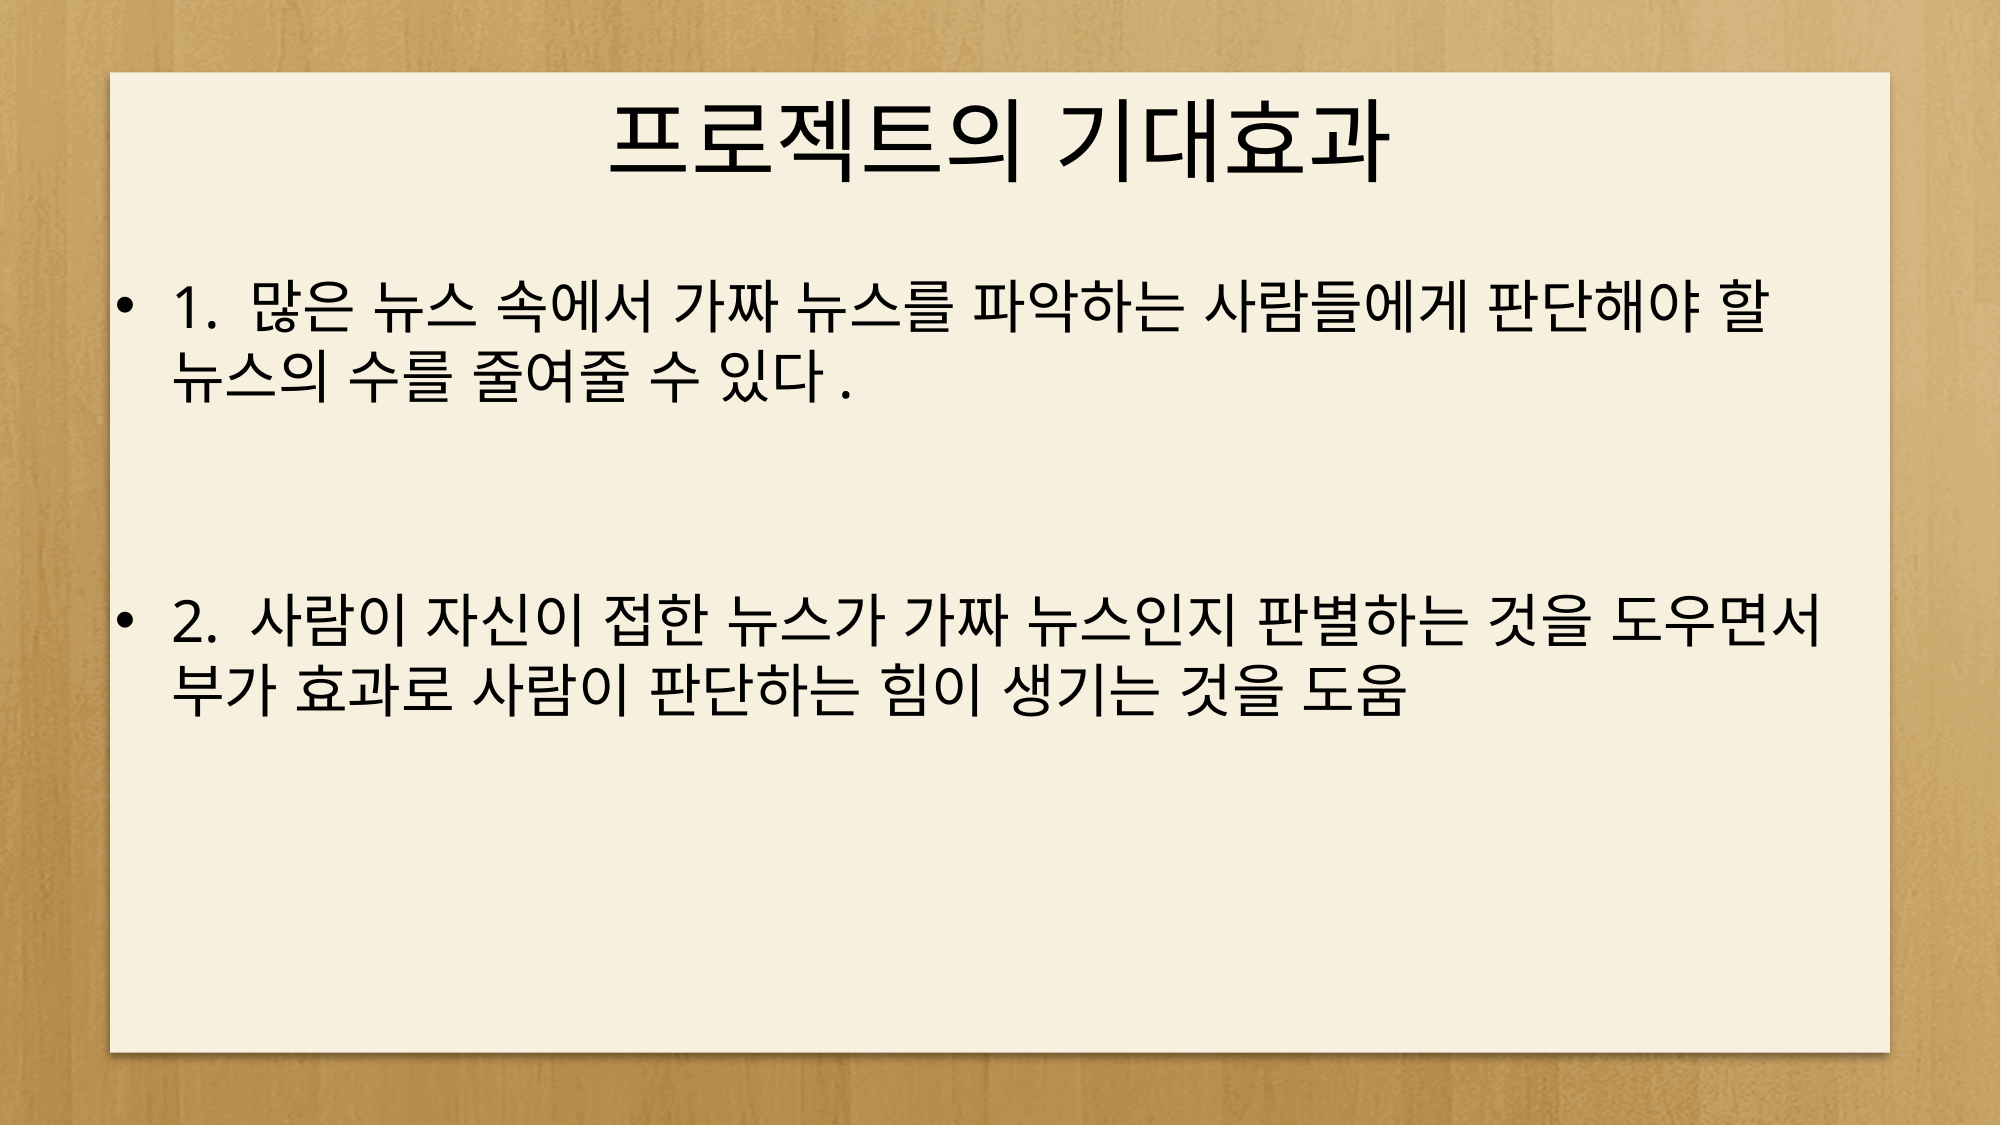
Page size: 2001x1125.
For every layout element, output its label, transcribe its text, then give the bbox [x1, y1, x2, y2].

title 프로젝트의 기대효과 [99, 45, 1901, 233]
picture [0, 0, 2001, 1125]
list 1. 많은 뉴스 속에서 가짜 뉴스를 파악하는 사람들에게 판단해야 할 뉴스의 수를 줄여줄 수 있다. 2. 사람이 자신이 접한 뉴스가 가짜 뉴스인지 판별하는 것을 도우면서 부가 효과로 사람이 판단하는 힘이 생기는 것을 도움 [99, 262, 1901, 1006]
